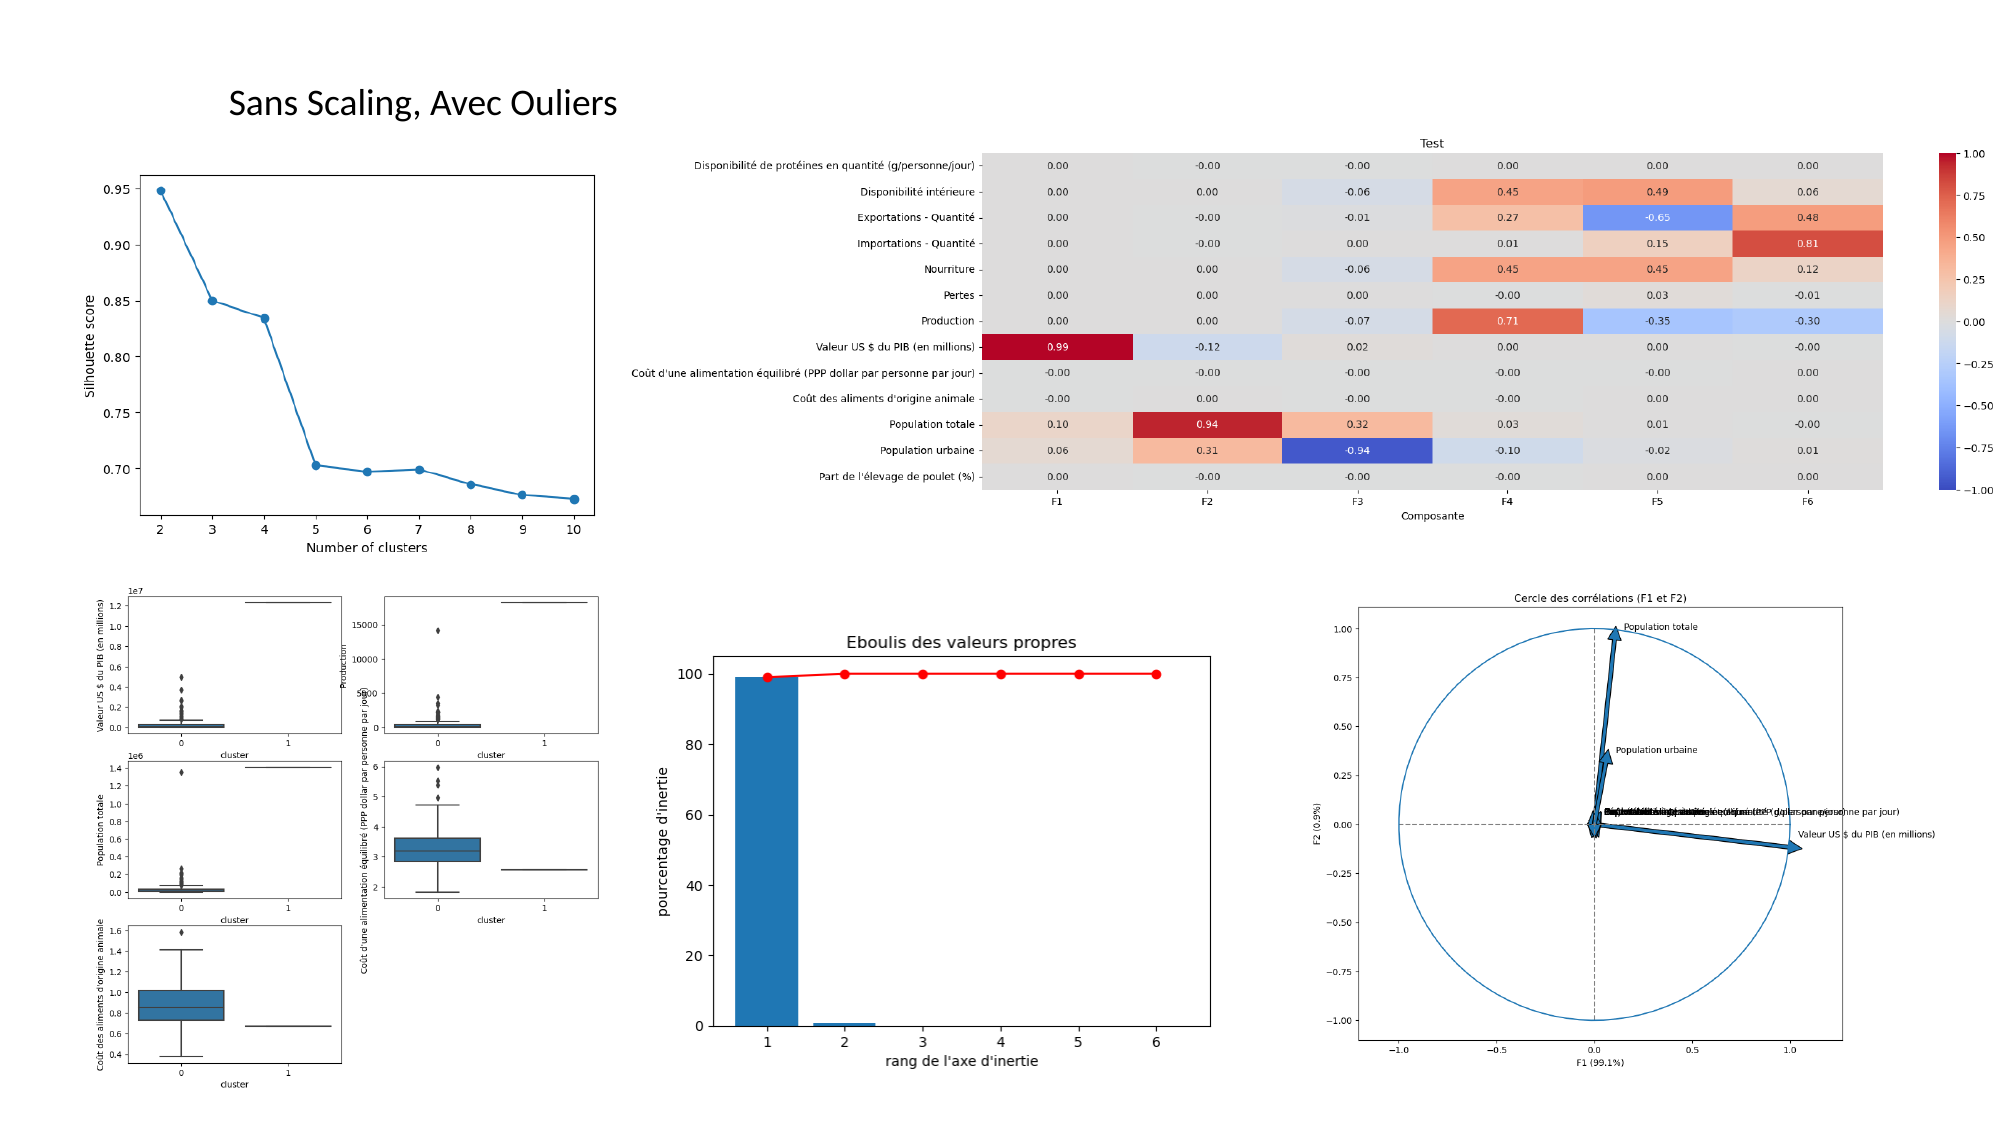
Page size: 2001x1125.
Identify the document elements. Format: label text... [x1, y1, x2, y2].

picture [647, 626, 1219, 1079]
picture [90, 581, 603, 1095]
picture [1307, 587, 1941, 1073]
picture [624, 131, 2000, 528]
picture [75, 166, 603, 563]
text_box Sans Scaling, Avec Ouliers [213, 70, 634, 131]
